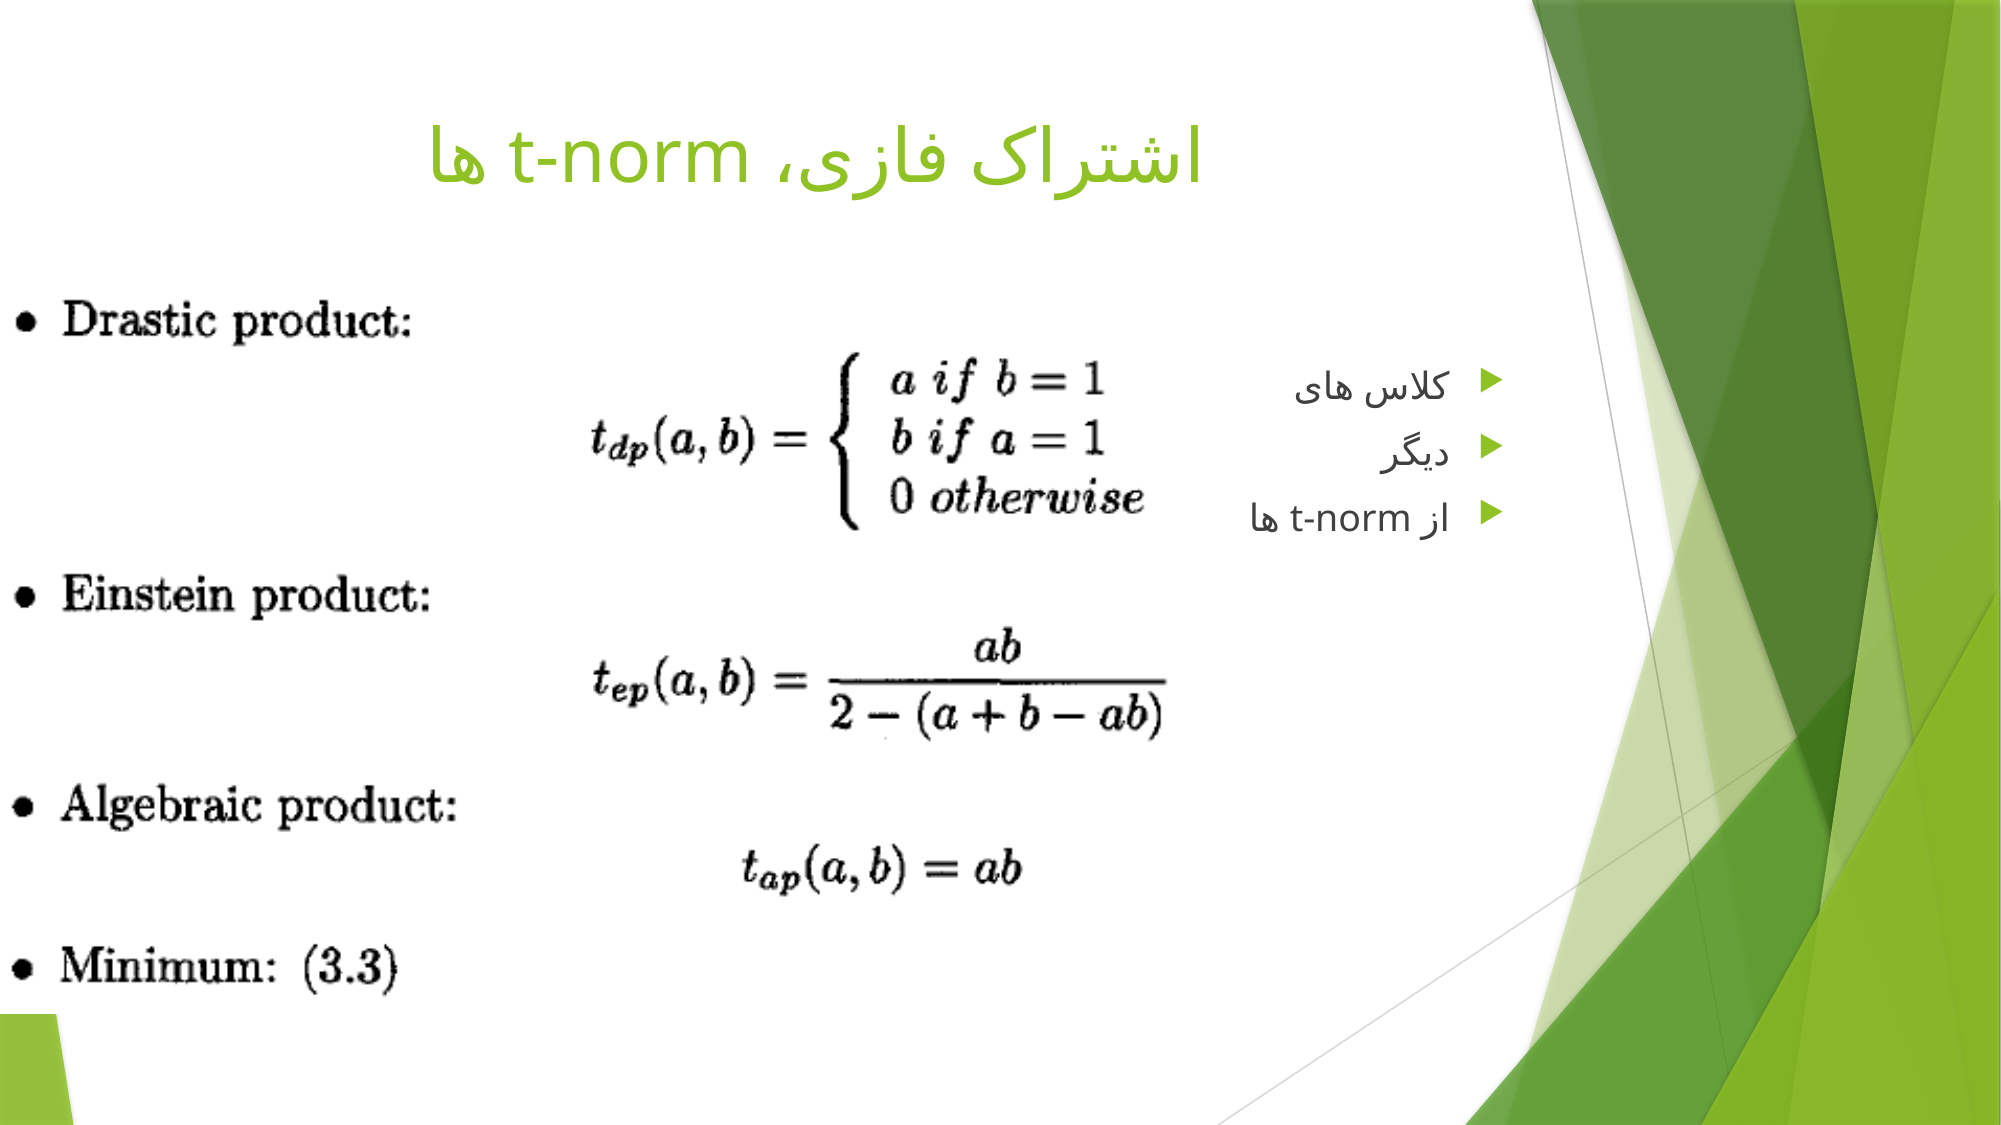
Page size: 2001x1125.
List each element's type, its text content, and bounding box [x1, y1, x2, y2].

title اشتراک فازی، t-norm ها [111, 99, 1522, 317]
picture [0, 262, 1201, 1014]
list کلاس های دیگر از t-norm ها [1205, 354, 1522, 992]
